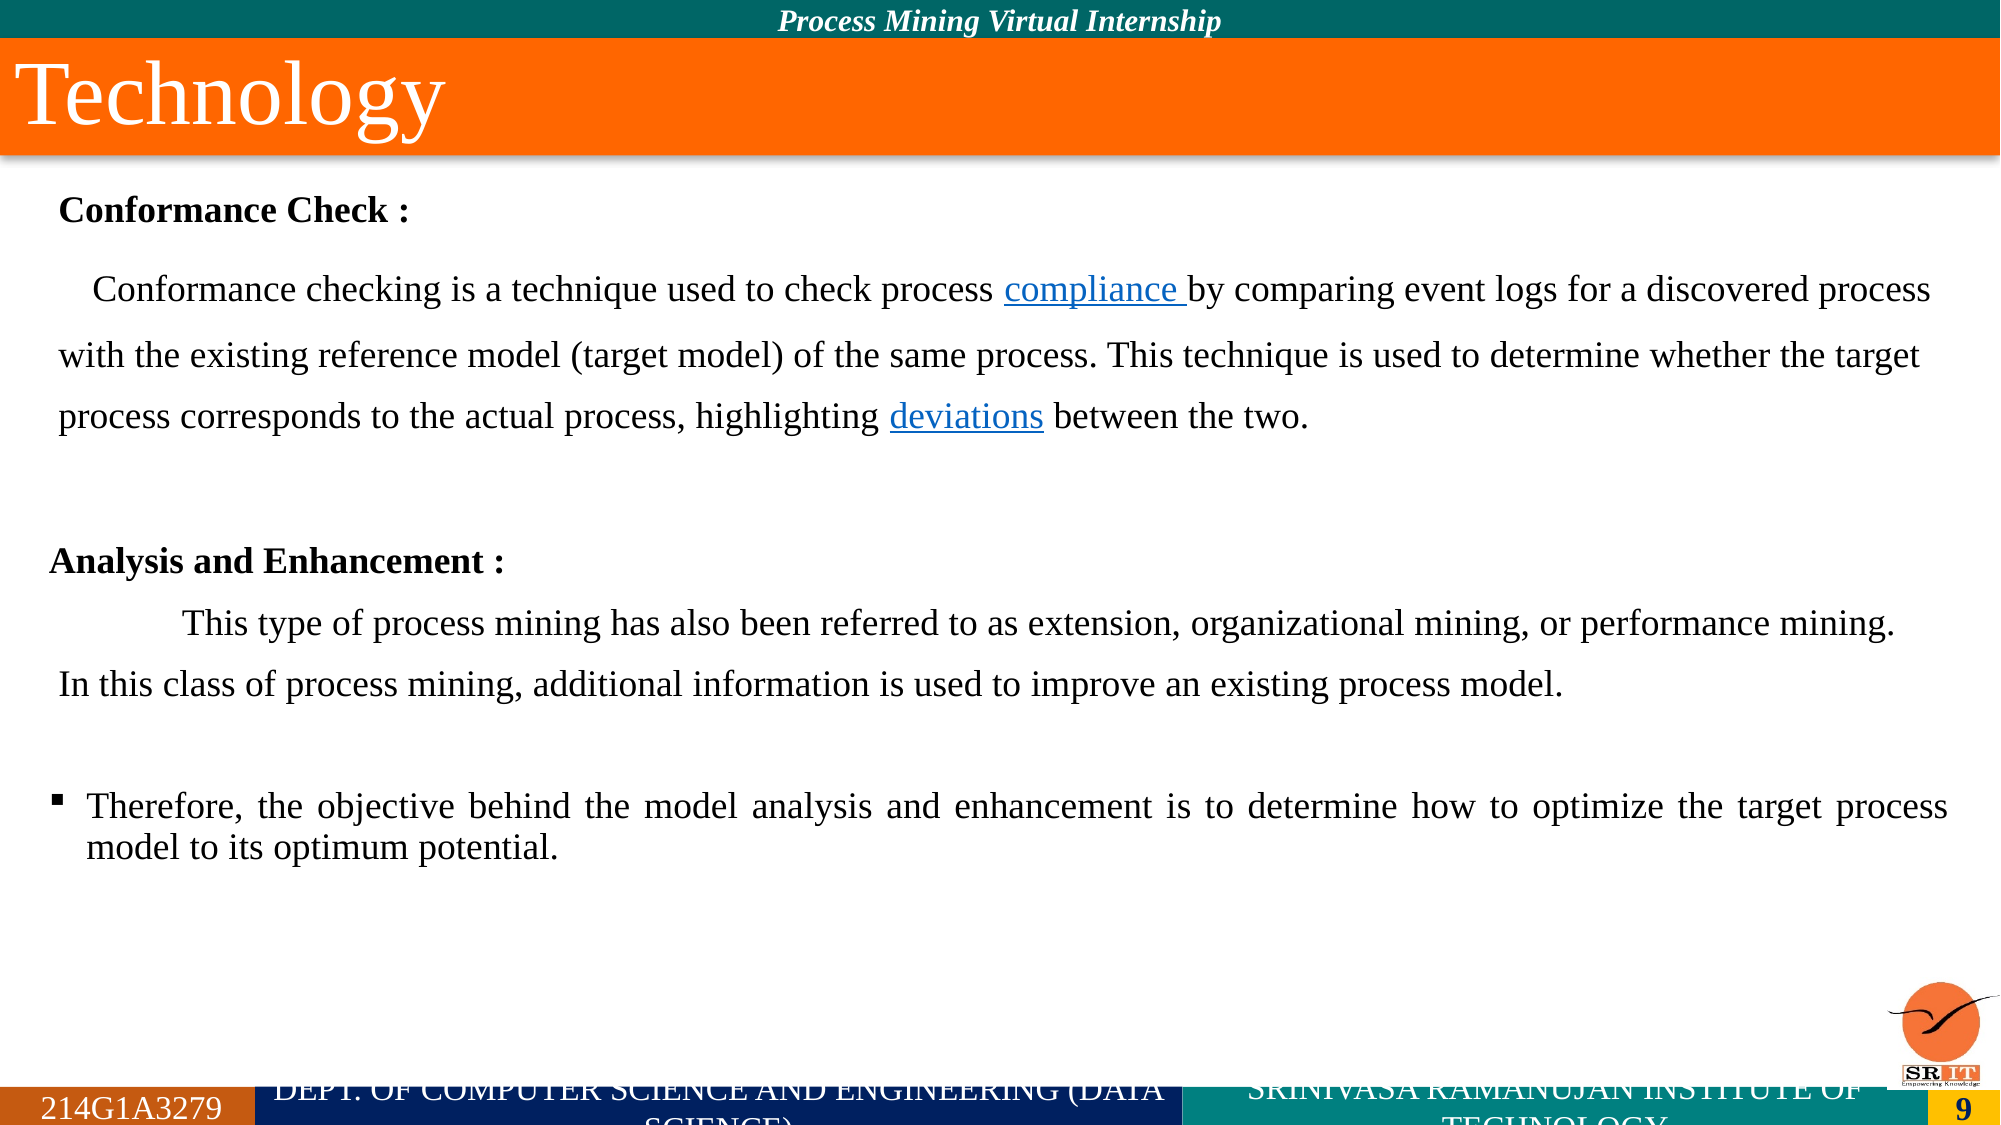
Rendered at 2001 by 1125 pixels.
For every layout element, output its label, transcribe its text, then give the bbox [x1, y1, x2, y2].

title Technology [0, 38, 2000, 156]
picture [1887, 977, 2000, 1090]
list Conformance Check : Conformance checking is a technique used to check process compliance by comparing event logs for a discovered process with the existing reference model (target model) of the same process. This technique is used to determine whether the target process corresponds to the actual process, highlighting deviations between the two. Analysis and Enhancement : This type of process mining has also been referred to as extension, organizational mining, or performance mining. In this class of process mining, additional information is used to improve an existing process model. Therefore, the objective behind the model analysis and enhancement is to determine how to optimize the target process model to its optimum potential. [33, 168, 1967, 1041]
